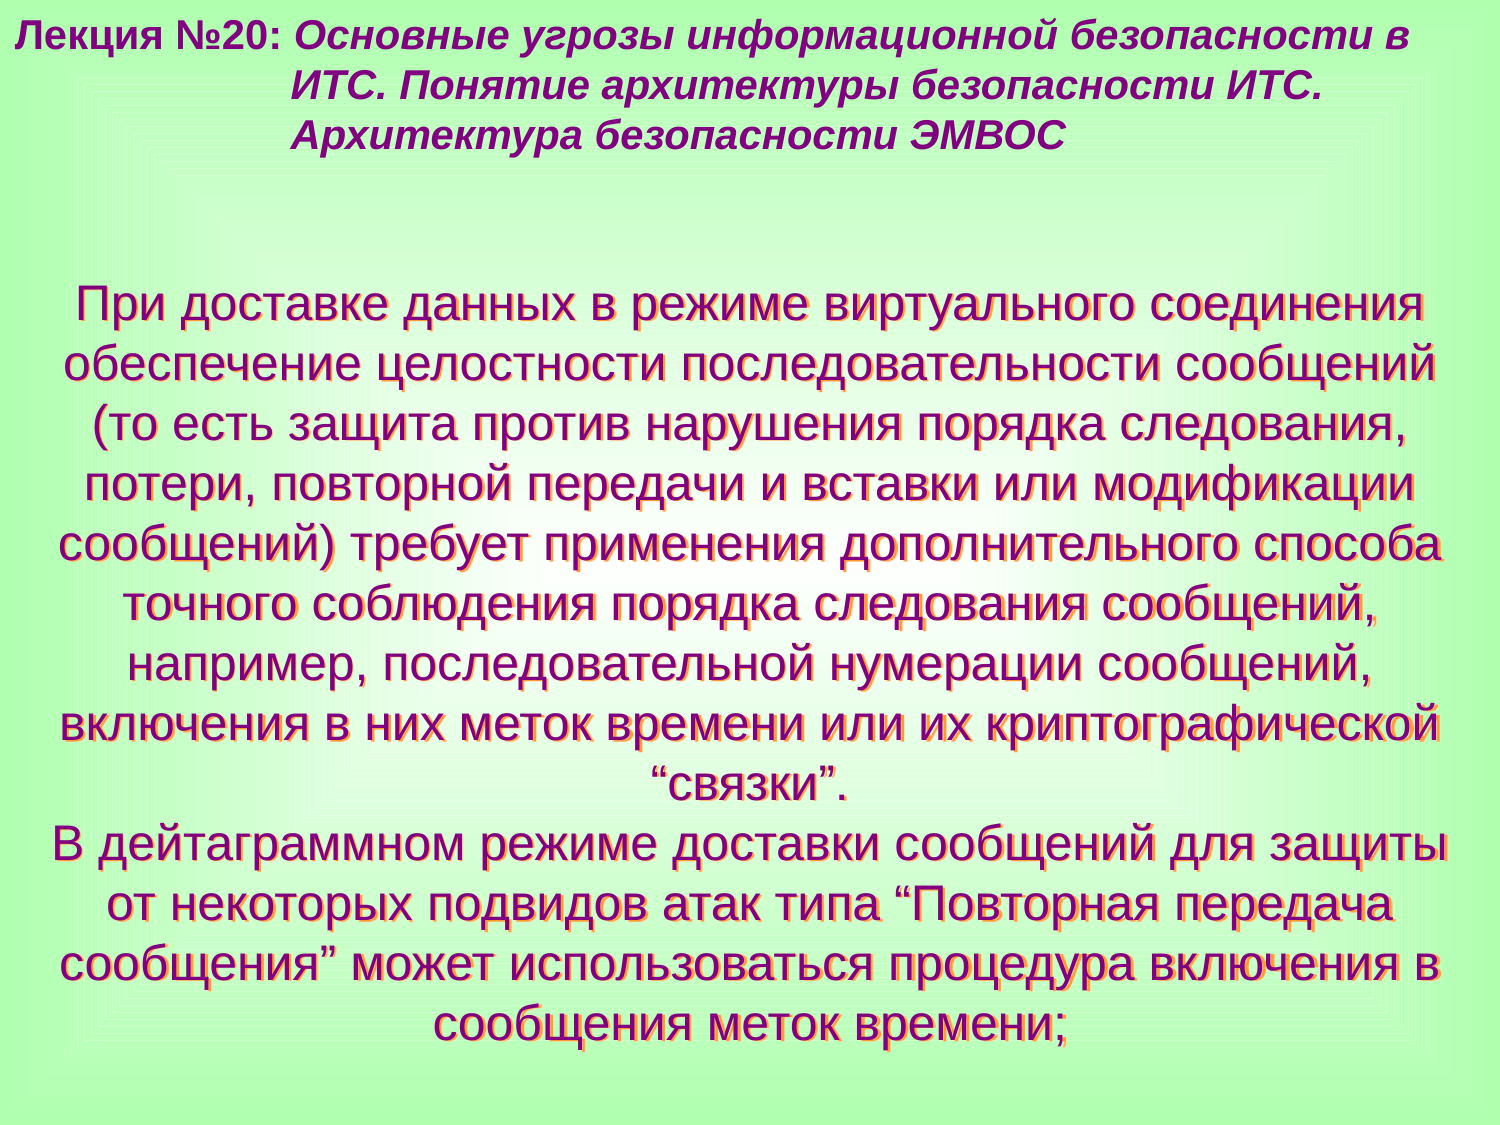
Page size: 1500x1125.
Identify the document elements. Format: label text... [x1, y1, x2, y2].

text_box Лекция №20: Основные угрозы информационной безопасности в ИТС. Понятие архитектуры безопасности ИТС. Архитектура безопасности ЭМВОС [0, 0, 1500, 165]
text_box При доставке данных в режиме виртуального соединения обеспечение целостности последовательности сообщений (то есть защита против нарушения порядка следования, потери, повторной передачи и вставки или модификации сообщений) требует применения дополнительного способа точного соблюдения порядка следования сообщений, например, последовательной нумерации сообщений, включения в них меток времени или их криптографической “связки”. В дейтаграммном режиме доставки сообщений для защиты от некоторых подвидов атак типа “Повторная передача сообщения” может использоваться процедура включения в сообщения меток времени; [30, 262, 1469, 1058]
